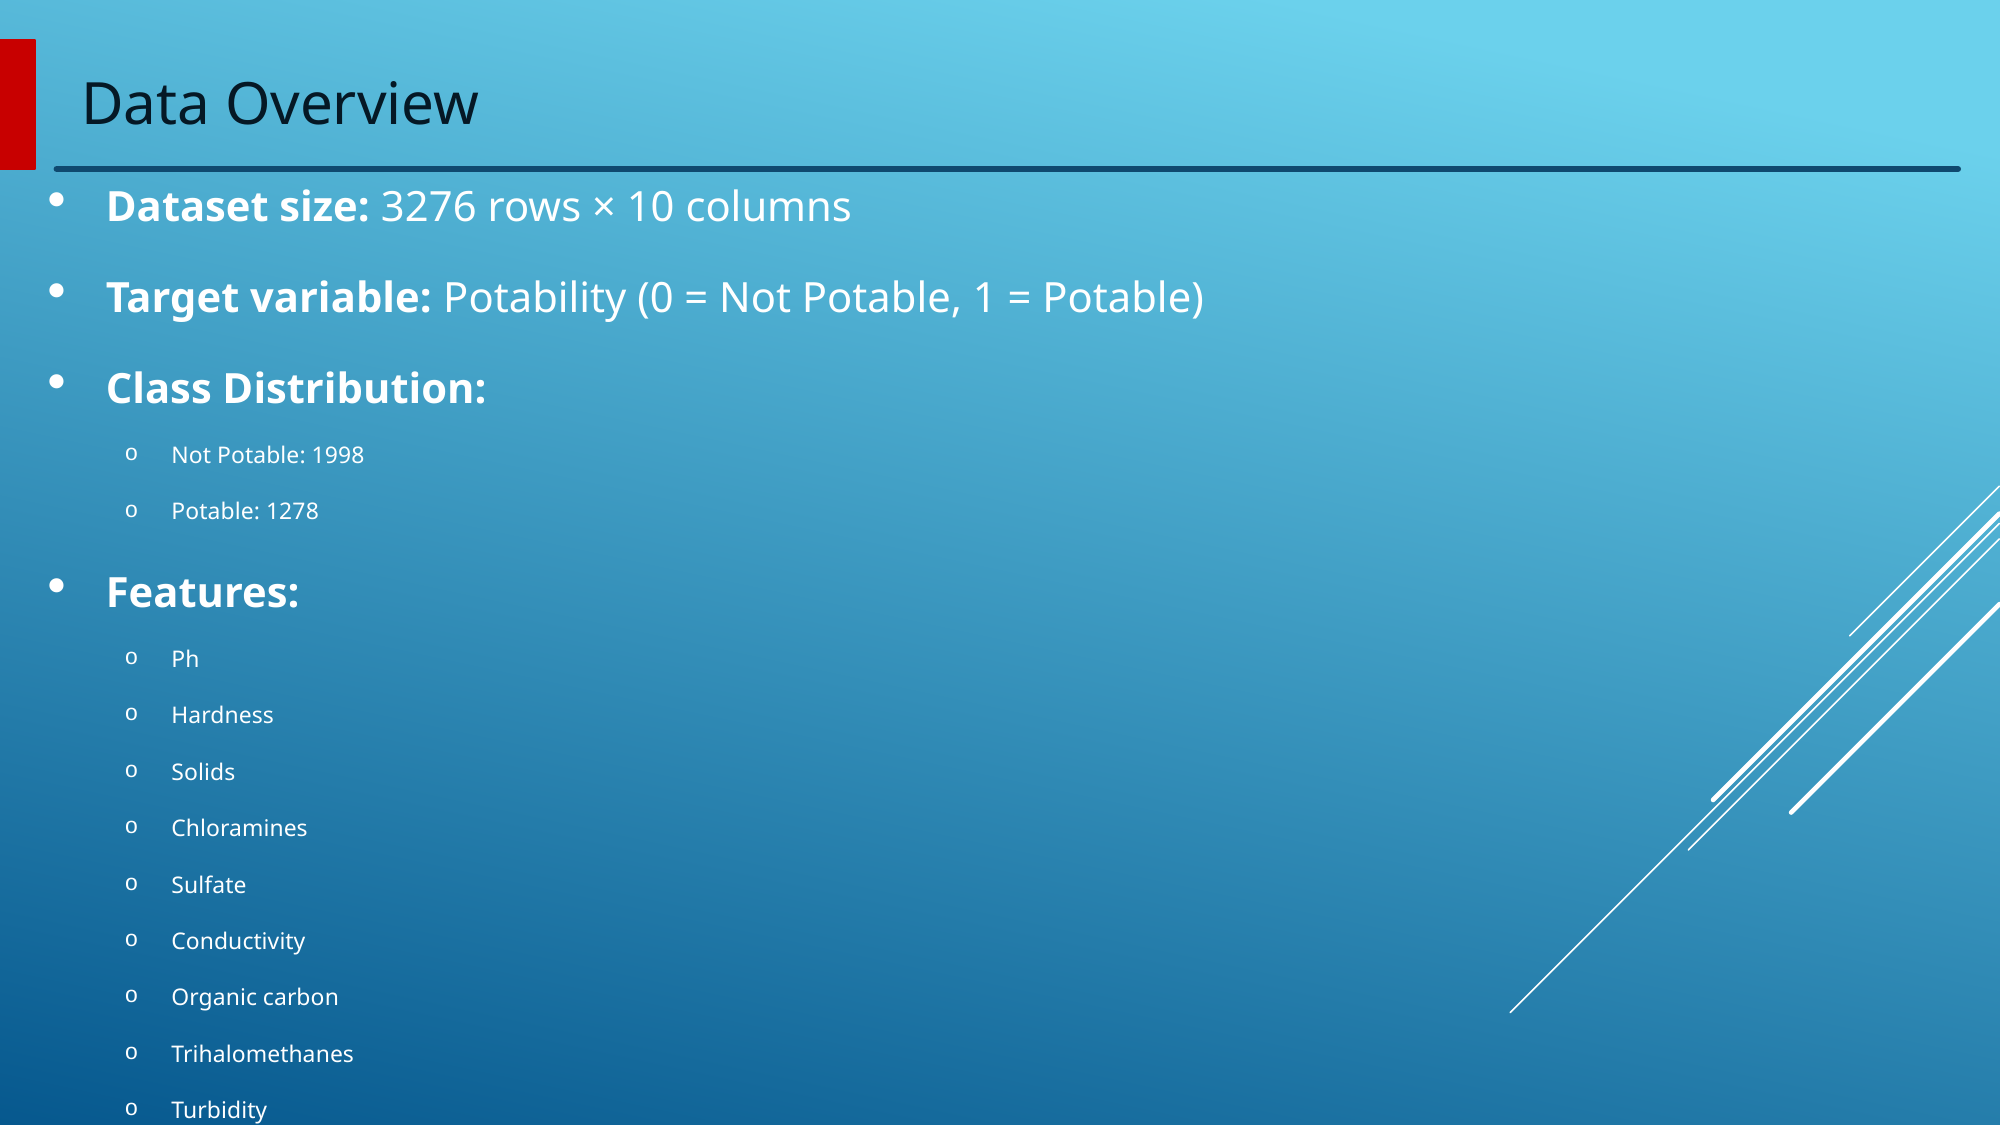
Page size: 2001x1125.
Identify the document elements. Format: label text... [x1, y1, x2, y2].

text_box Data Overview [66, 68, 830, 141]
text_box [0, 39, 36, 170]
text_box Dataset size: 3276 rows × 10 columns Target variable: Potability (0 = Not Potable, 1 = Potable) Class Distribution: Not Potable: 1998 Potable: 1278 Features: Ph Hardness Solids Chloramines Sulfate Conductivity Organic carbon Trihalomethanes Turbidity [34, 168, 1937, 1125]
